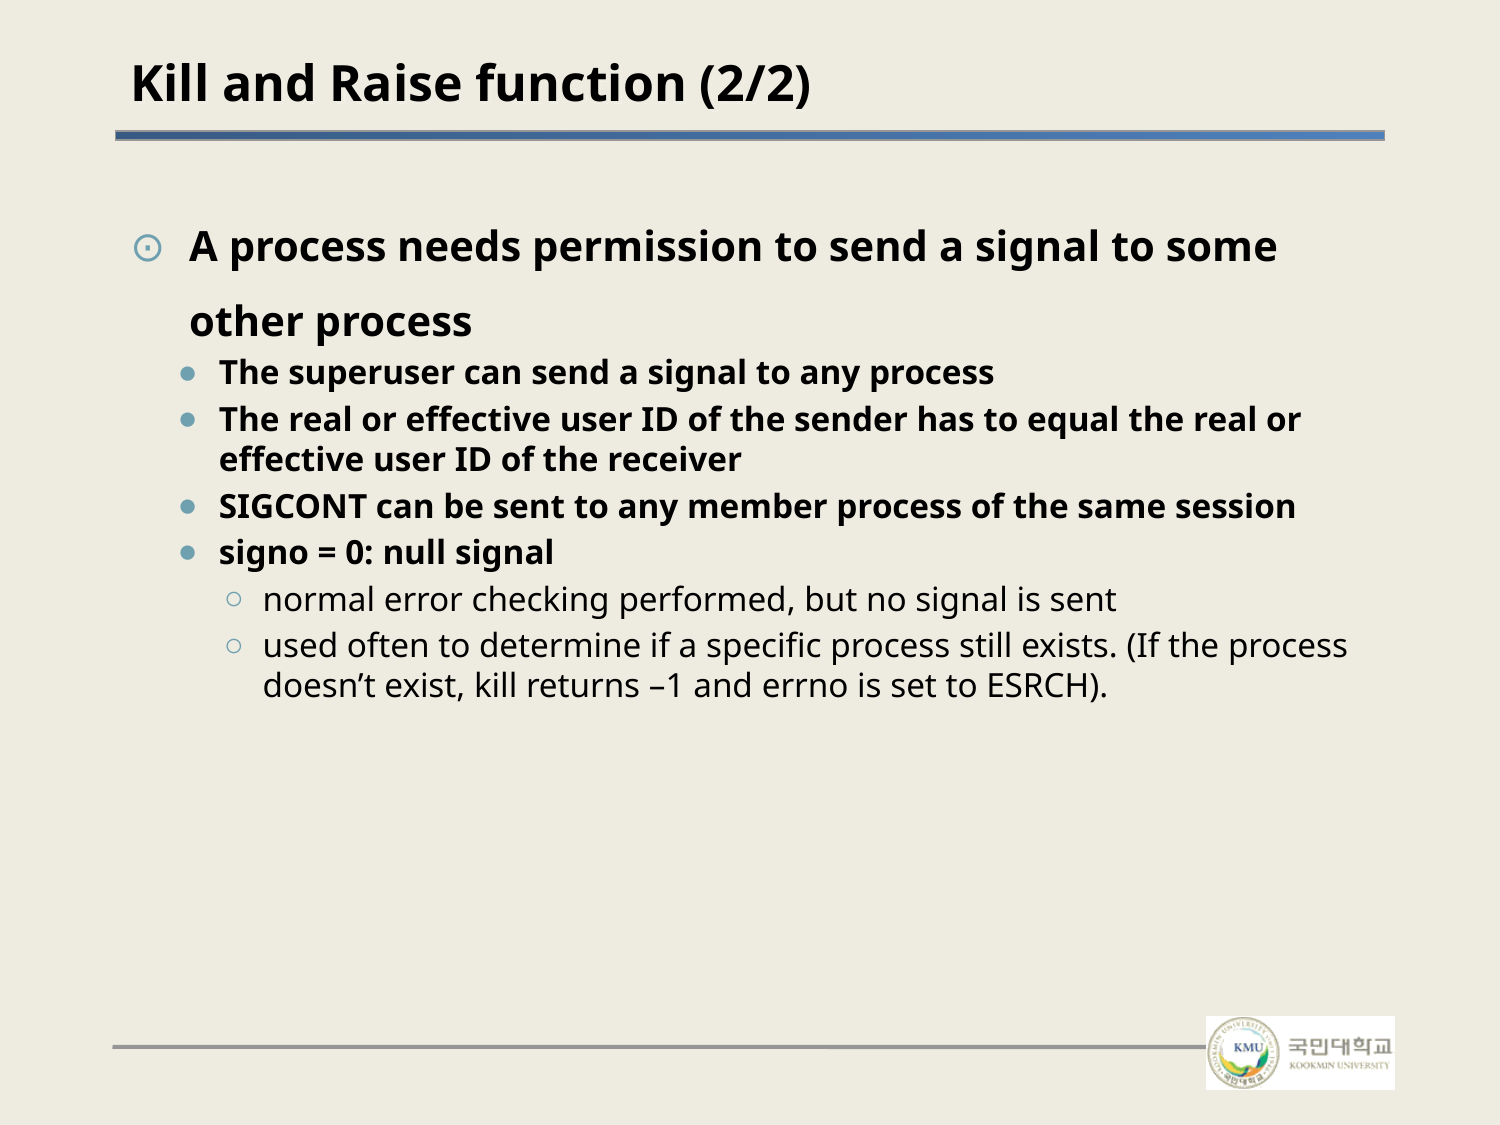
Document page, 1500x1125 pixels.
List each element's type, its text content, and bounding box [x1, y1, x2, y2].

list A process needs permission to send a signal to some other process The superuser can send a signal to any process The real or effective user ID of the sender has to equal the real or effective user ID of the receiver SIGCONT can be sent to any member process of the same session signo = 0: null signal normal error checking performed, but no signal is sent used often to determine if a specific process still exists. (If the process doesn’t exist, kill returns –1 and errno is set to ESRCH). [115, 187, 1391, 1013]
picture [1206, 1016, 1395, 1090]
title Kill and Raise function (2/2) [115, 24, 1391, 138]
